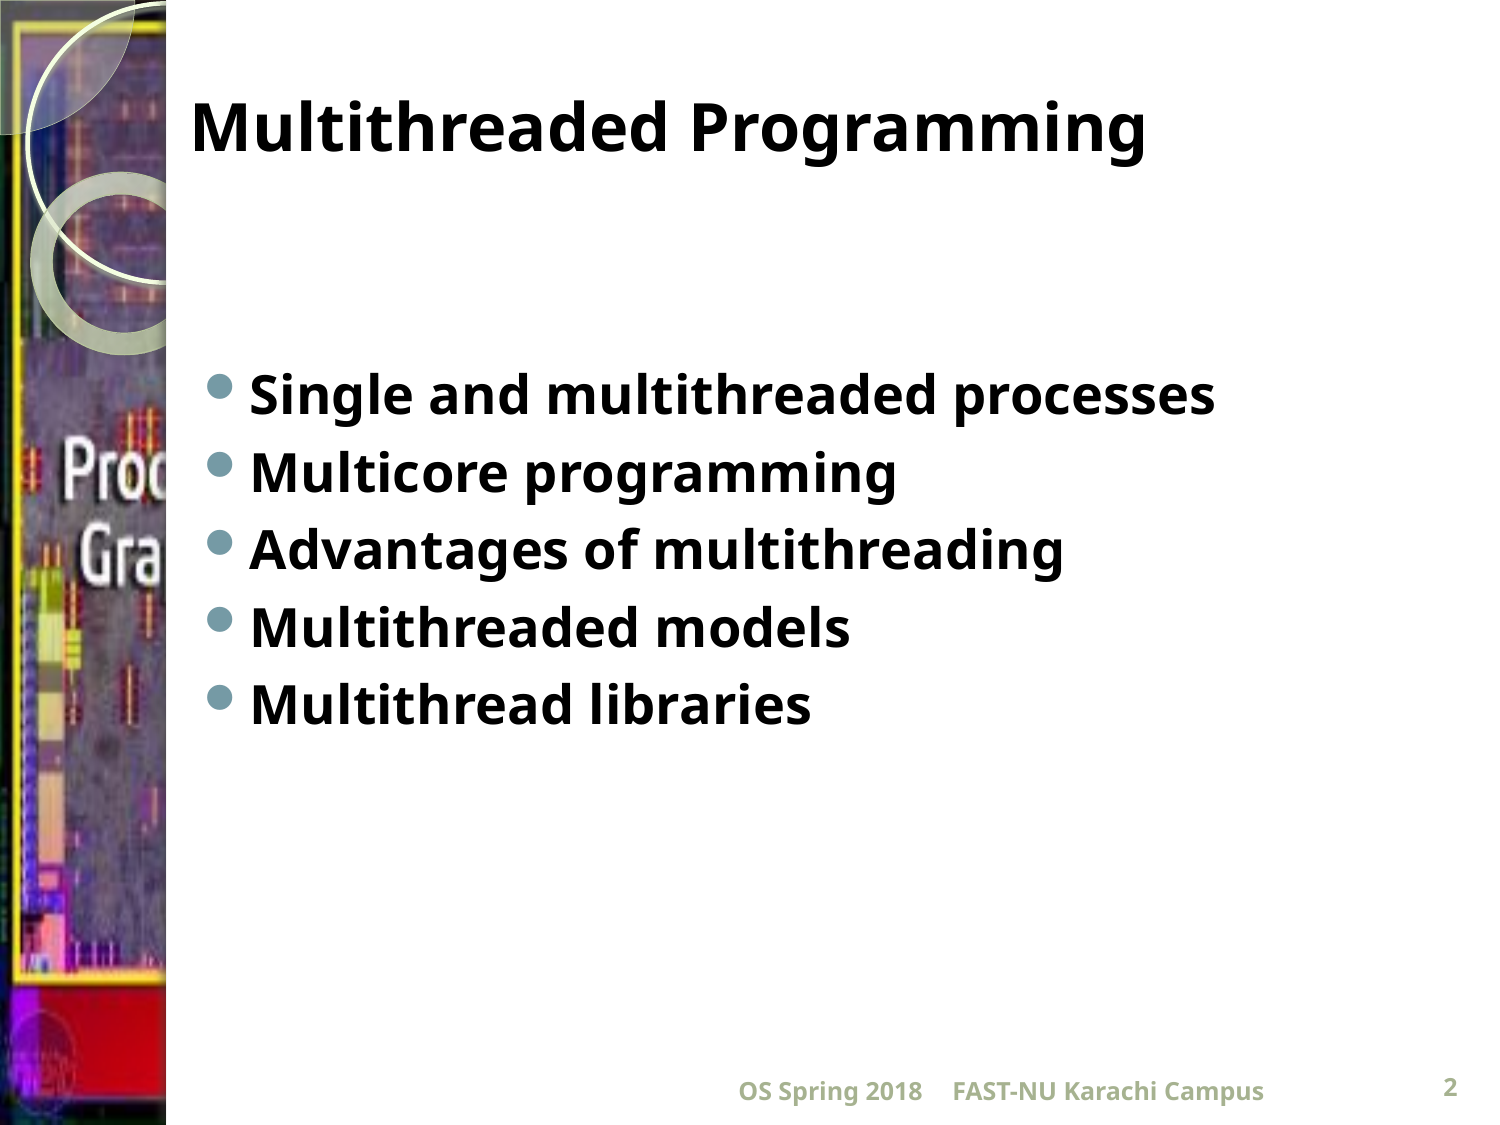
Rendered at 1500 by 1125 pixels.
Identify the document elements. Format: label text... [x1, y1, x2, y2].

picture [0, 134, 166, 1125]
list Single and multithreaded processes Multicore programming Advantages of multithreading Multithreaded models Multithread libraries [174, 352, 1500, 776]
picture [62, 195, 160, 280]
slide_number OS Spring 2018 [587, 1034, 937, 1113]
picture [32, 13, 160, 207]
slide_number 2 [1413, 1034, 1488, 1113]
picture [53, 241, 160, 332]
footer FAST-NU Karachi Campus [937, 1034, 1413, 1113]
title Multithreaded Programming [174, 62, 1500, 188]
picture [136, 0, 166, 4]
